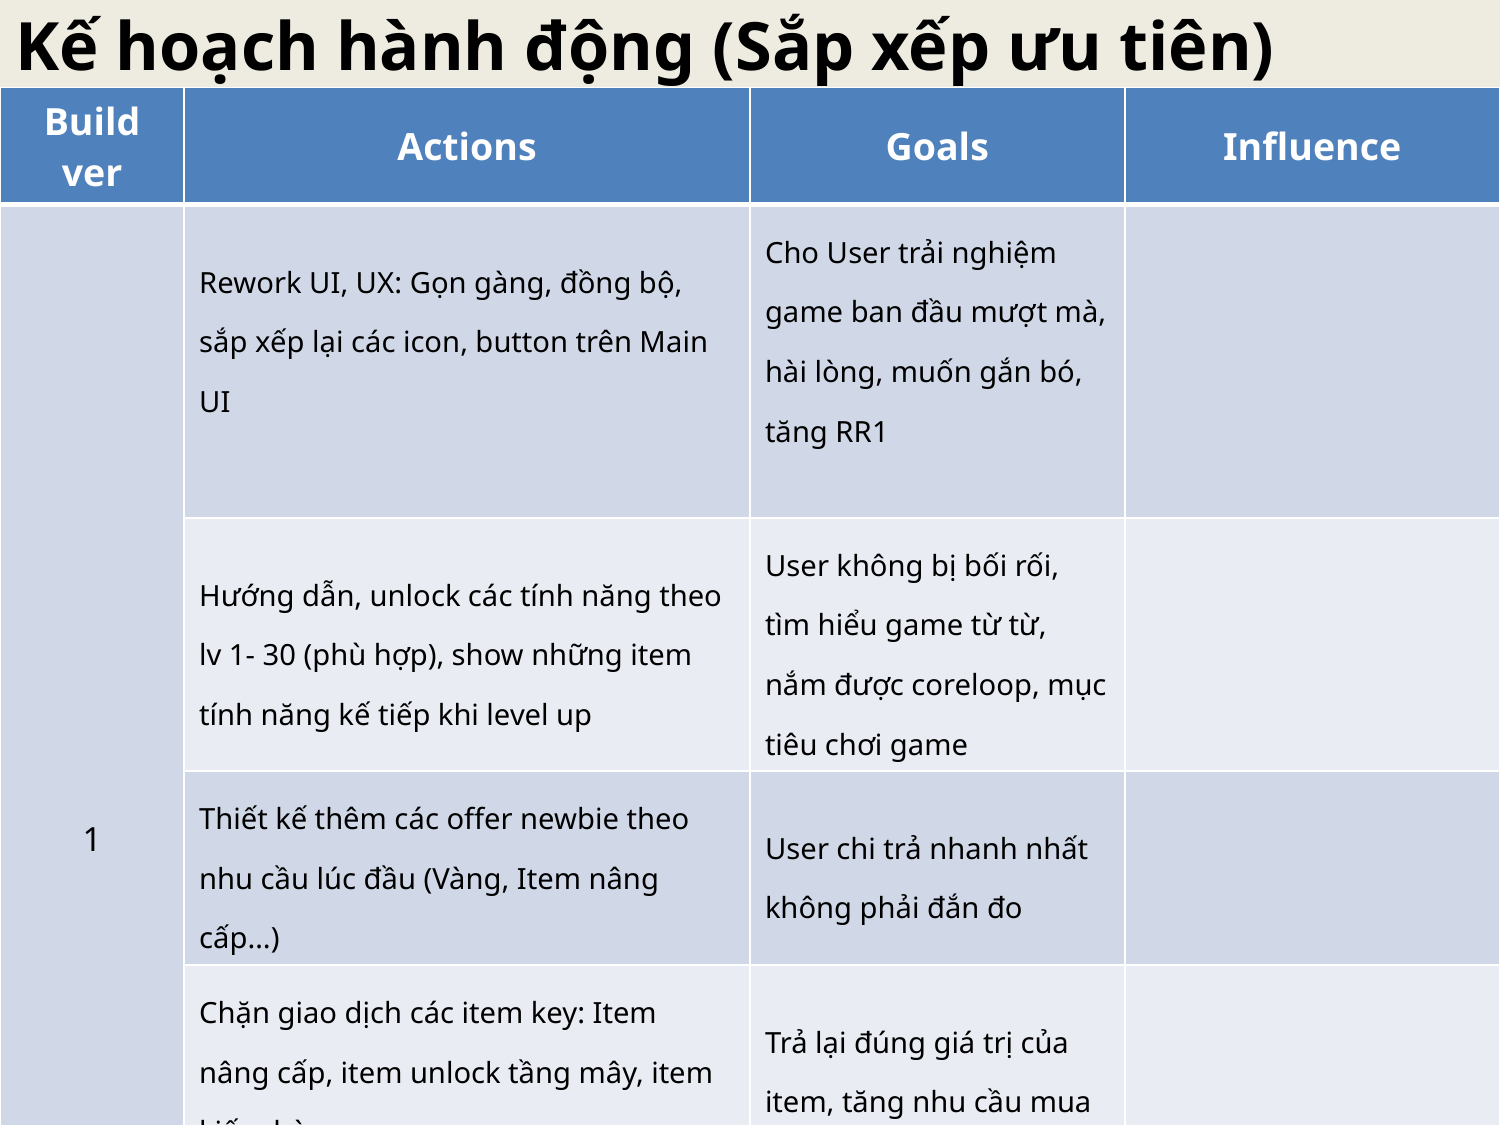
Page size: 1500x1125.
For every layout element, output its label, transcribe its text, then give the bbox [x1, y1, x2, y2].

table_cell Trả lại đúng giá trị của item, tăng nhu cầu mua từ Shop, tăng doanh thu [751, 966, 1124, 1125]
table_cell Rework UI, UX: Gọn gàng, đồng bộ, sắp xếp lại các icon, button trên Main UI [185, 207, 749, 517]
table_cell Hướng dẫn, unlock các tính năng theo lv 1- 30 (phù hợp), show những item tính năng kế tiếp khi level up [185, 519, 749, 770]
table_cell User chi trả nhanh nhất không phải đắn đo [751, 772, 1124, 964]
table_header Build ver [1, 88, 183, 202]
table_cell [1126, 519, 1499, 770]
table_cell [1126, 966, 1499, 1125]
table_cell Chặn giao dịch các item key: Item nâng cấp, item unlock tầng mây, item kiếm hàng [185, 966, 749, 1125]
table_cell User không bị bối rối, tìm hiểu game từ từ, nắm được coreloop, mục tiêu chơi game [751, 519, 1124, 770]
table_header Goals [751, 88, 1124, 202]
table_cell Cho User trải nghiệm game ban đầu mượt mà, hài lòng, muốn gắn bó, tăng RR1 [751, 207, 1124, 517]
table_cell Thiết kế thêm các offer newbie theo nhu cầu lúc đầu (Vàng, Item nâng cấp…) [185, 772, 749, 964]
table_cell [1126, 207, 1499, 517]
title Kế hoạch hành động (Sắp xếp ưu tiên) [0, 0, 1500, 87]
table_cell [1126, 772, 1499, 964]
table_header Influence [1126, 88, 1499, 202]
table_header Actions [185, 88, 749, 202]
table_cell 1 [1, 207, 183, 1125]
